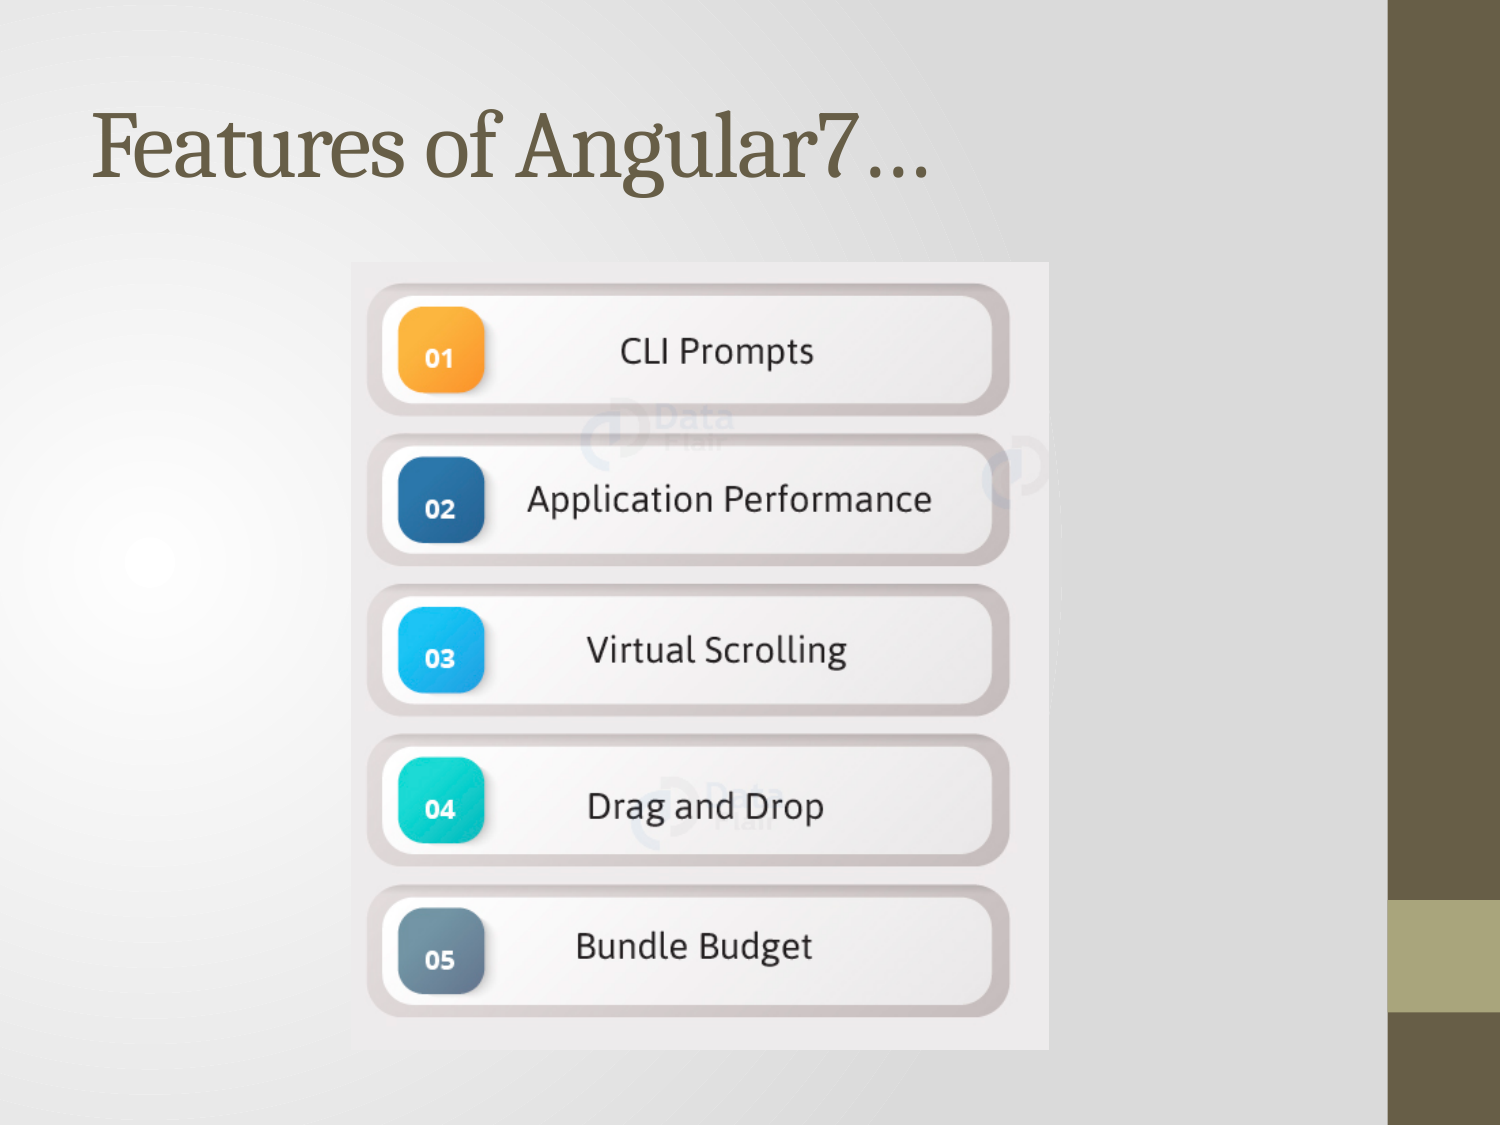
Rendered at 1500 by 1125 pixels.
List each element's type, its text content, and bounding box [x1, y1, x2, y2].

title Features of Angular7… [75, 45, 1325, 233]
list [351, 261, 1049, 1051]
